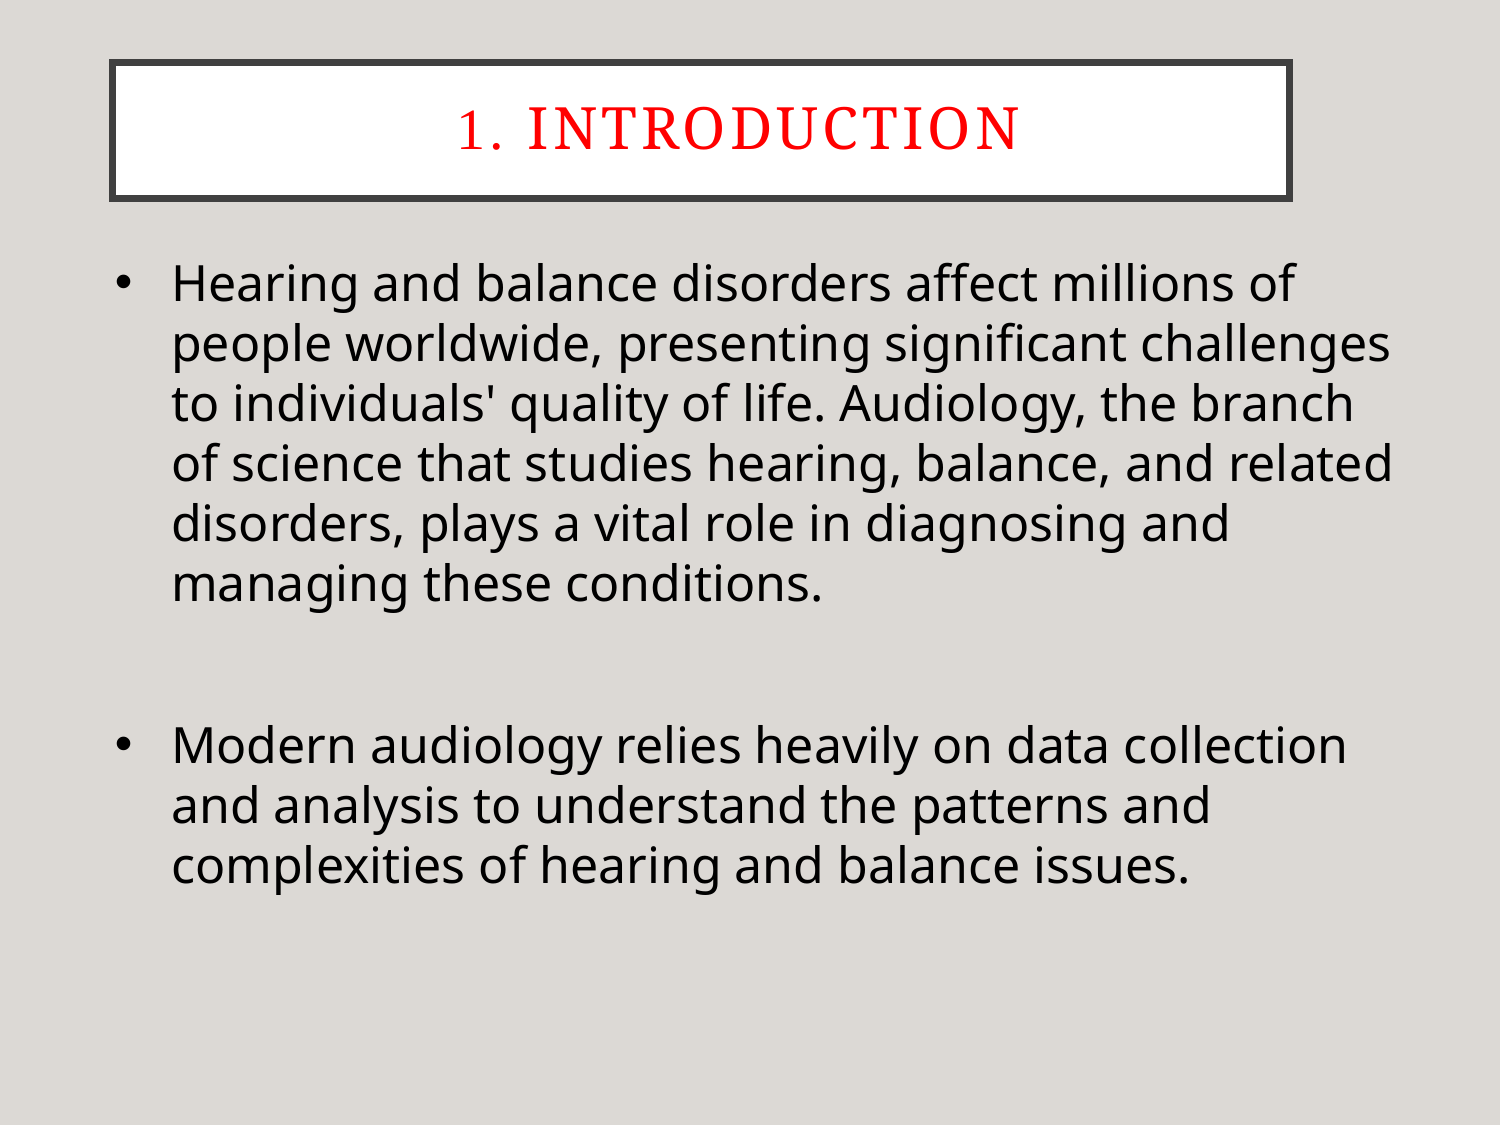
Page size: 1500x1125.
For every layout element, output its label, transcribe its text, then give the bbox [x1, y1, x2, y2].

subtitle Hearing and balance disorders affect millions of people worldwide, presenting significant challenges to individuals' quality of life. Audiology, the branch of science that studies hearing, balance, and related disorders, plays a vital role in diagnosing and managing these conditions. Modern audiology relies heavily on data collection and analysis to understand the patterns and complexities of hearing and balance issues. [99, 244, 1425, 1094]
title 1. INTRODUCTION [109, 59, 1293, 202]
